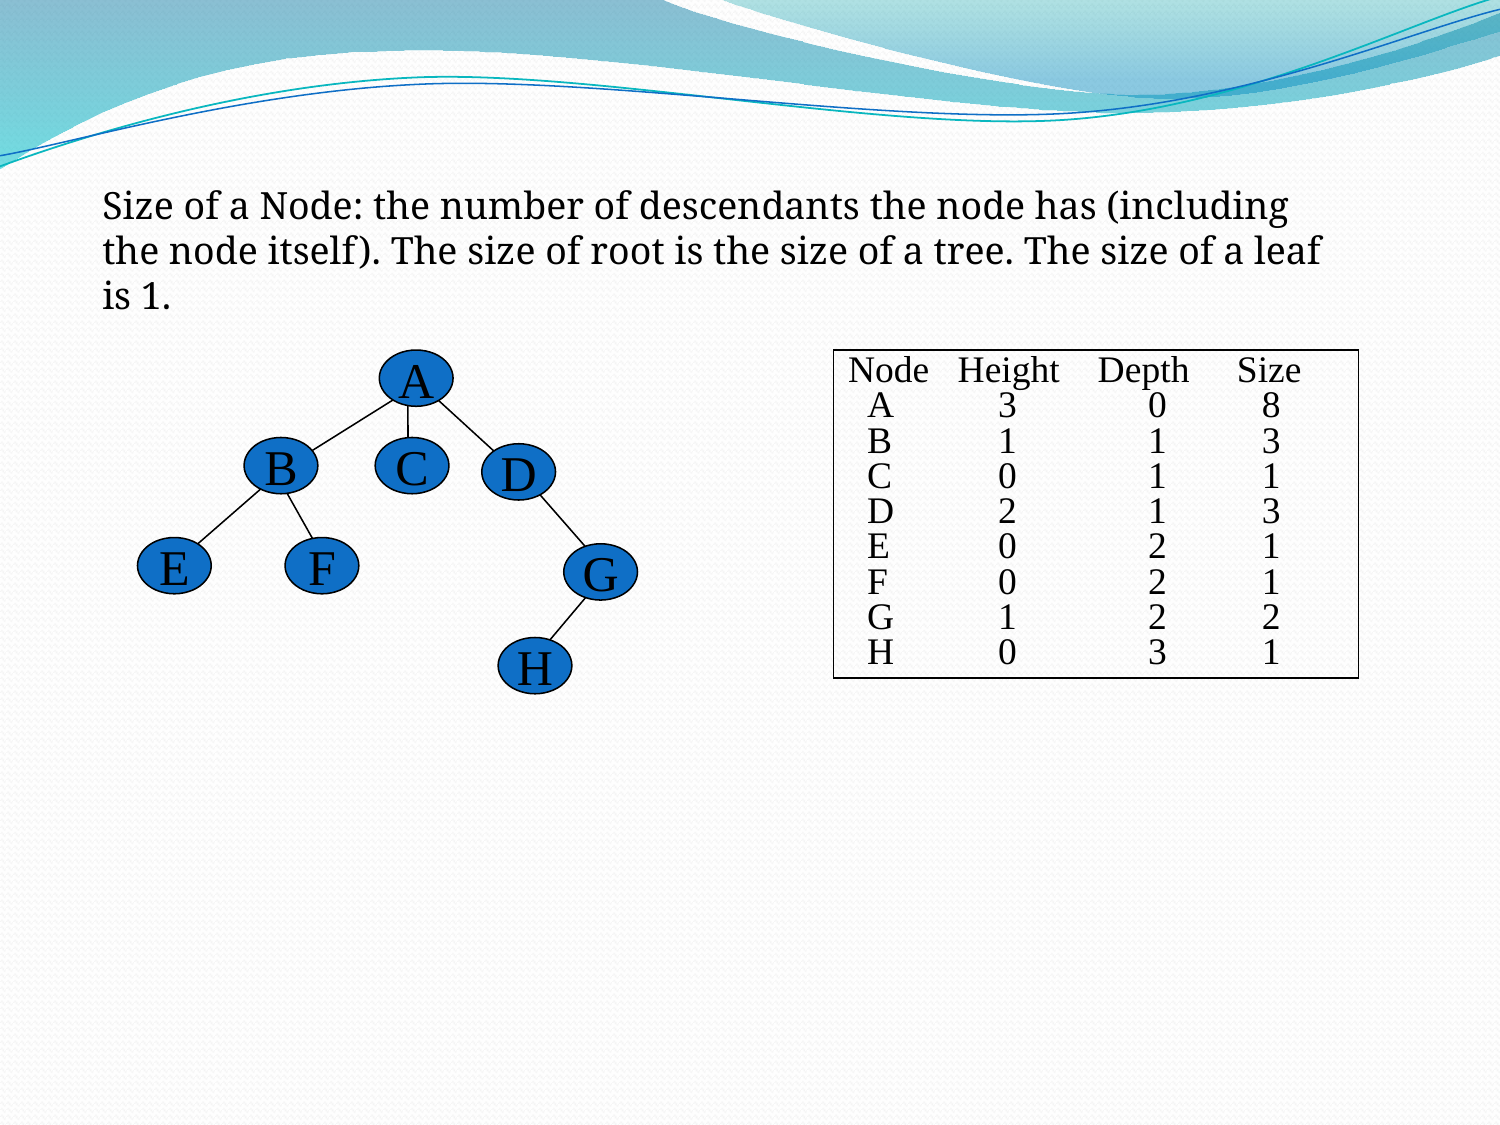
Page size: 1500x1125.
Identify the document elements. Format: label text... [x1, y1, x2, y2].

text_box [137, 349, 638, 694]
text_box Size of a Node: the number of descendants the node has (including the node itself). The size of root is the size of a tree. The size of a leaf is 1. [87, 174, 1363, 325]
text_box Node Height Depth Size A 3 0 8 B 1 1 3 C 0 1 1 D 2 1 3 E 0 2 1 F 0 2 1 G 1 2 2 H 0 3 1 [833, 350, 1359, 679]
